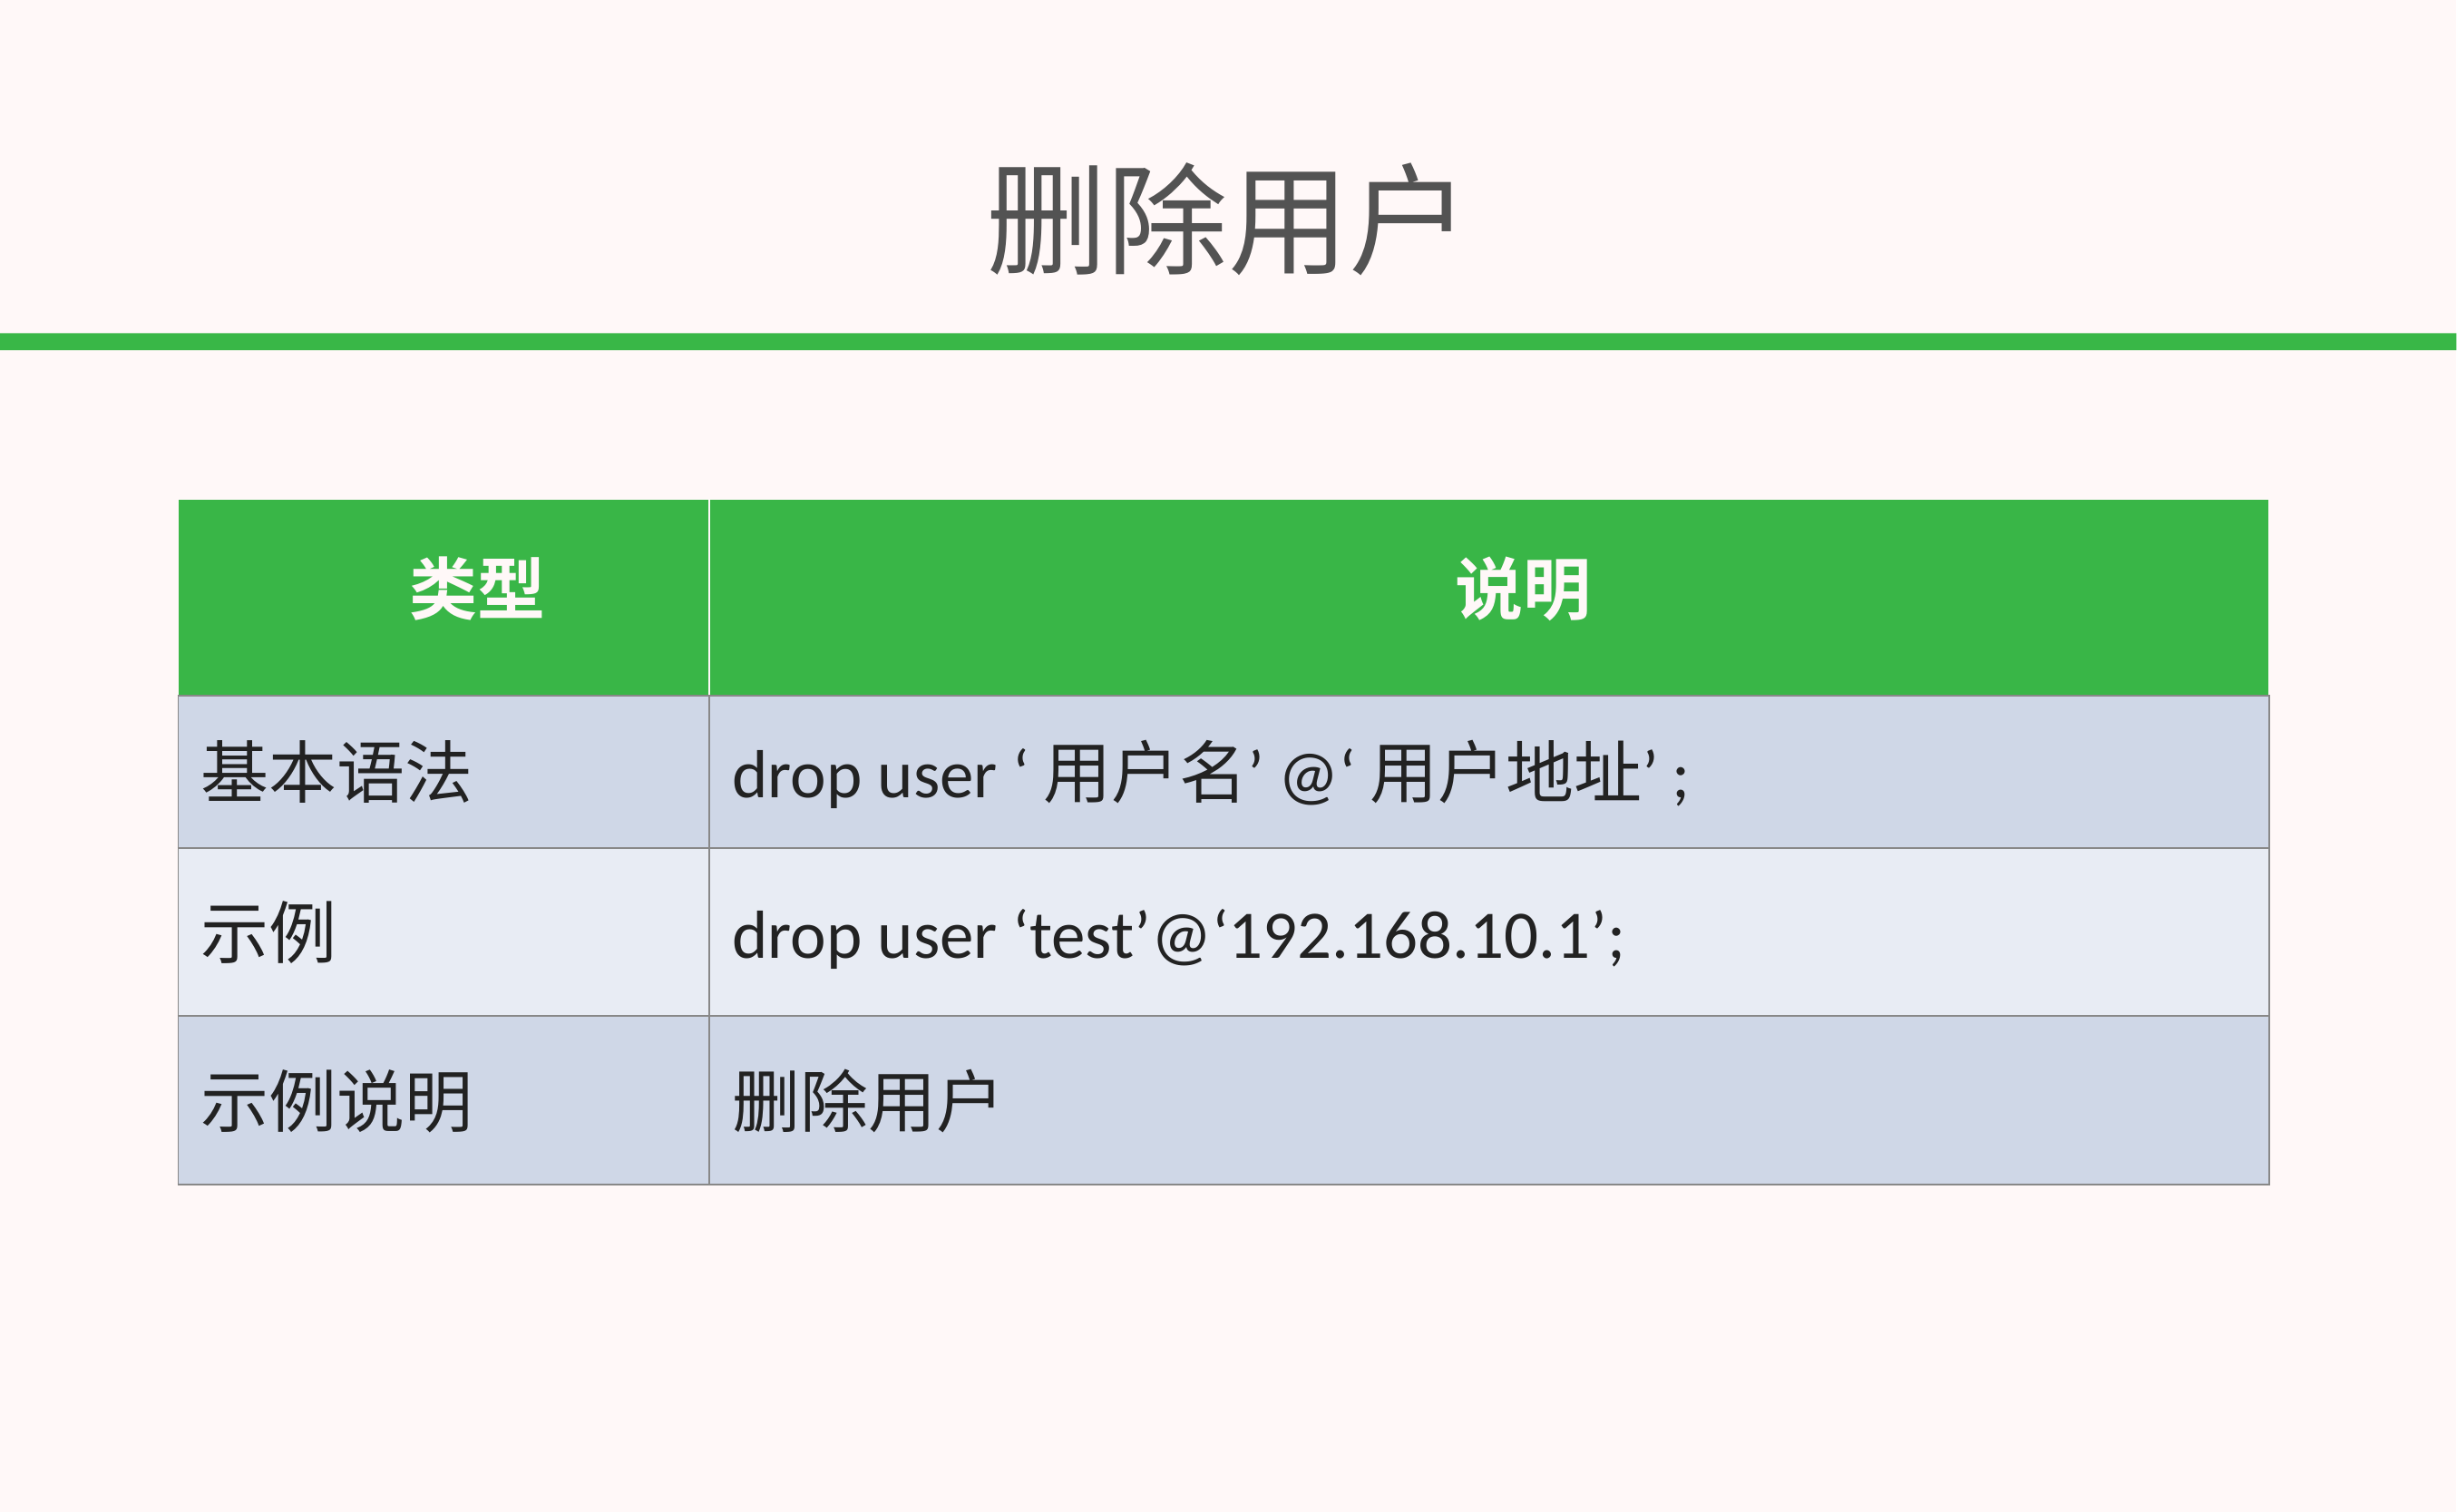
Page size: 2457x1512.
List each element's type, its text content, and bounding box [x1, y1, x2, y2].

table_cell drop user ‘用户名’@‘用户地址’; [710, 697, 2268, 847]
table_cell 删除用户 [710, 1017, 2268, 1184]
table_cell 示例说明 [179, 1017, 708, 1184]
table_header 类型 [179, 500, 708, 695]
table_cell 基本语法 [179, 697, 708, 847]
title 删除用户 [5, 119, 2452, 315]
table_cell drop user ‘test’@‘192.168.10.1’; [710, 849, 2268, 1015]
table_header 说明 [710, 500, 2268, 695]
table_cell 示例 [179, 849, 708, 1015]
